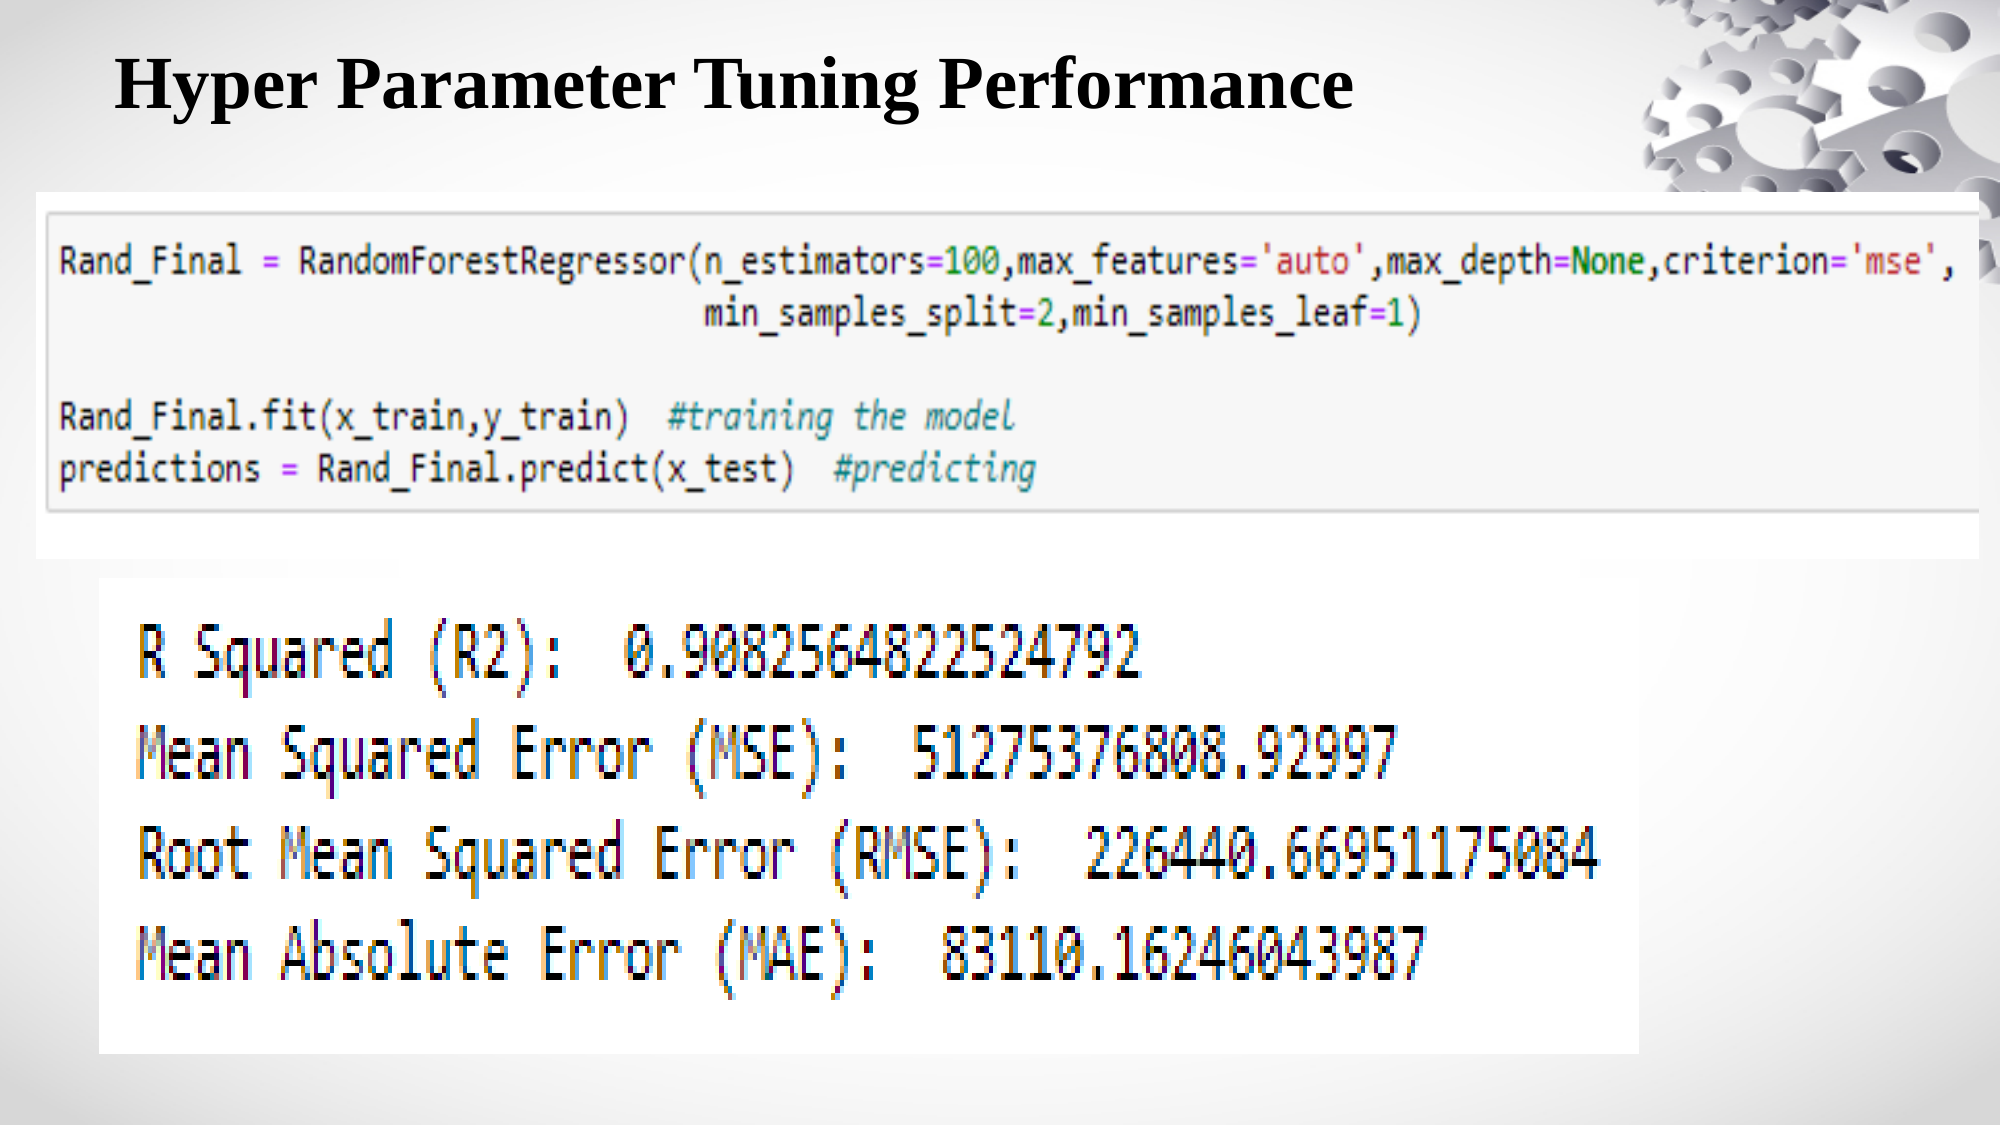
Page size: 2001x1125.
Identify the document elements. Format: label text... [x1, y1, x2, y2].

title Hyper Parameter Tuning Performance [99, 30, 1901, 127]
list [99, 578, 1639, 1054]
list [36, 192, 1979, 559]
picture [0, 0, 2000, 1125]
